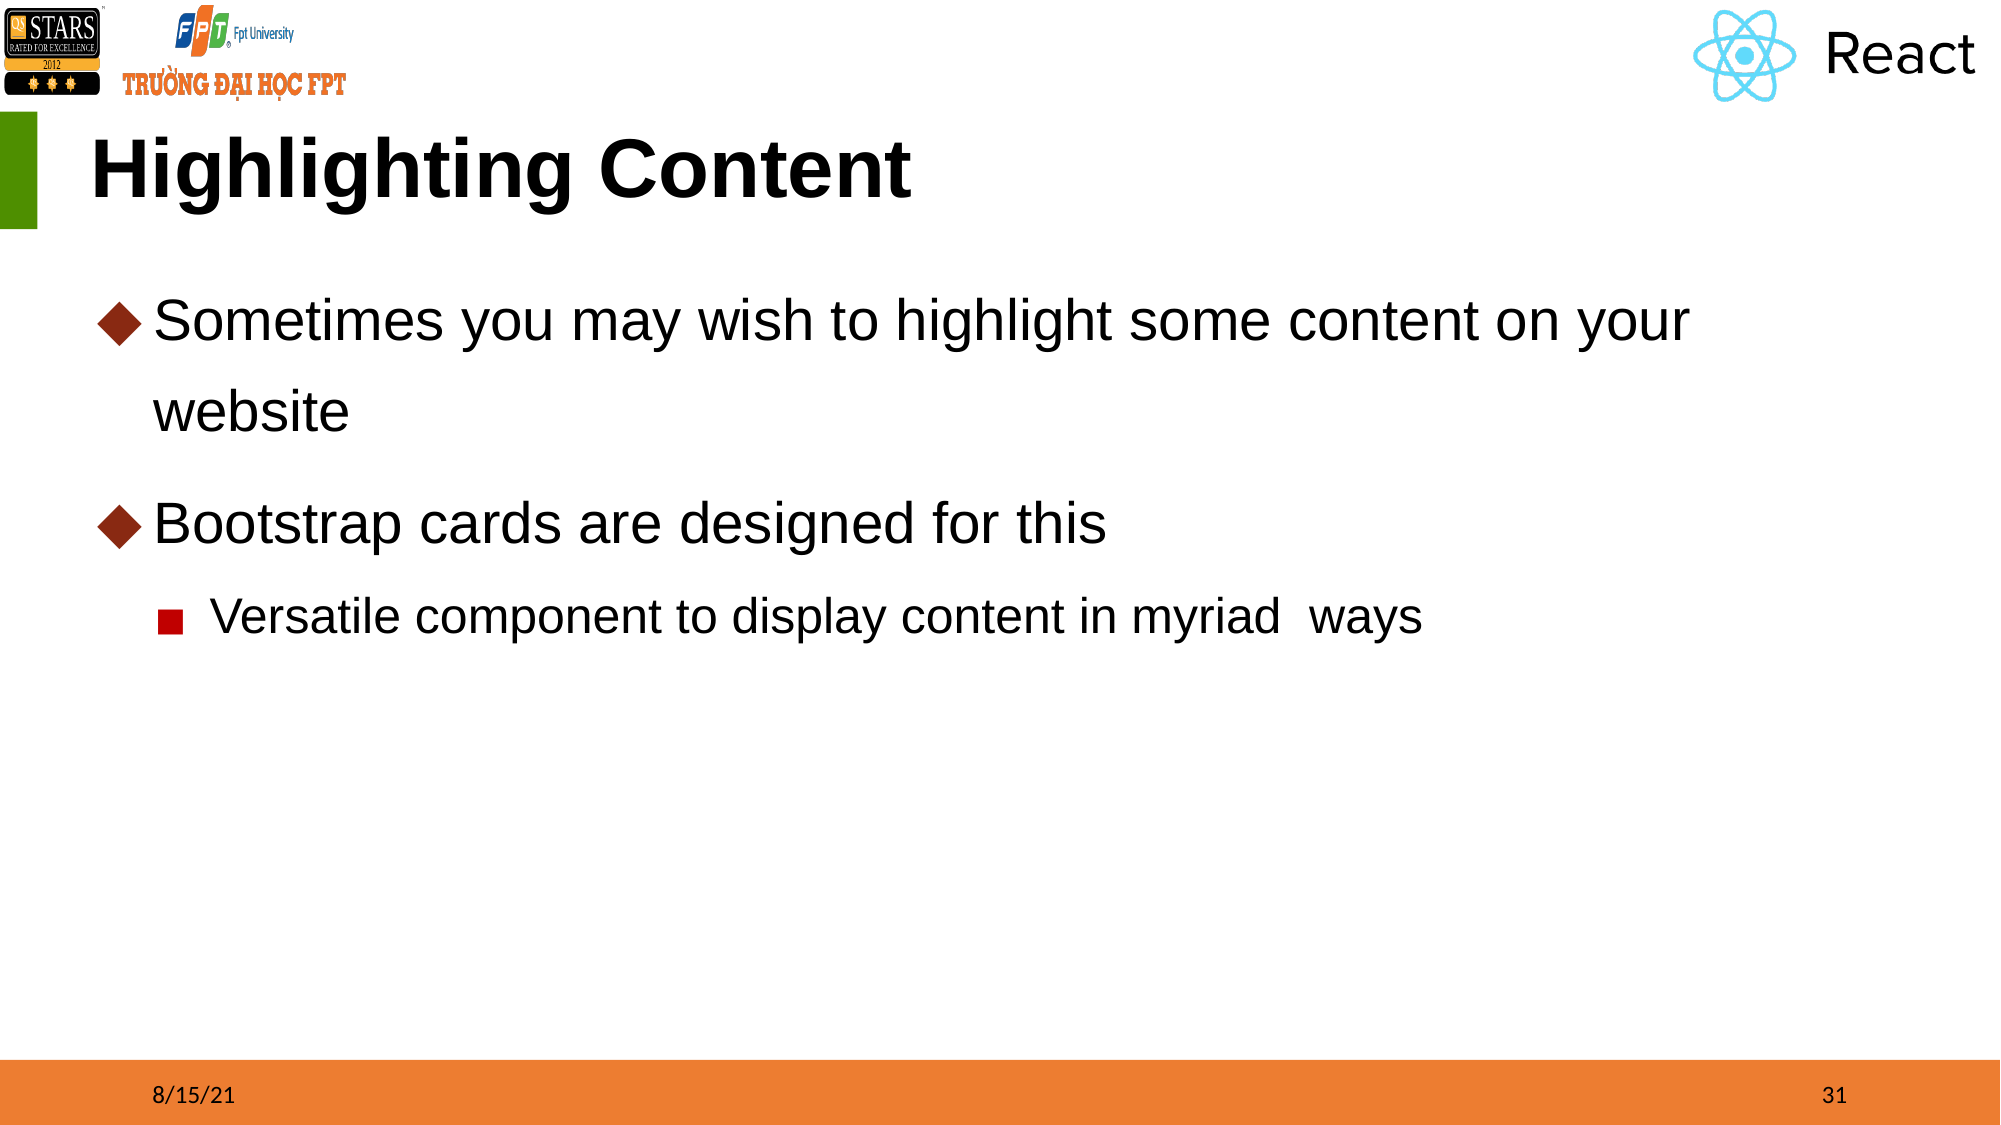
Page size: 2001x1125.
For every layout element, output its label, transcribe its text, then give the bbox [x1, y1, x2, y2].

picture [4, 5, 346, 101]
title Highlighting Content [37, 111, 1978, 230]
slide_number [137, 1063, 588, 1124]
picture [1679, 8, 2001, 103]
slide_number ‹#› [1412, 1063, 1863, 1124]
list Sometimes you may wish to highlight some content on your website Bootstrap cards are designed for this Versatile component to display content in myriad ways [82, 254, 1916, 1014]
